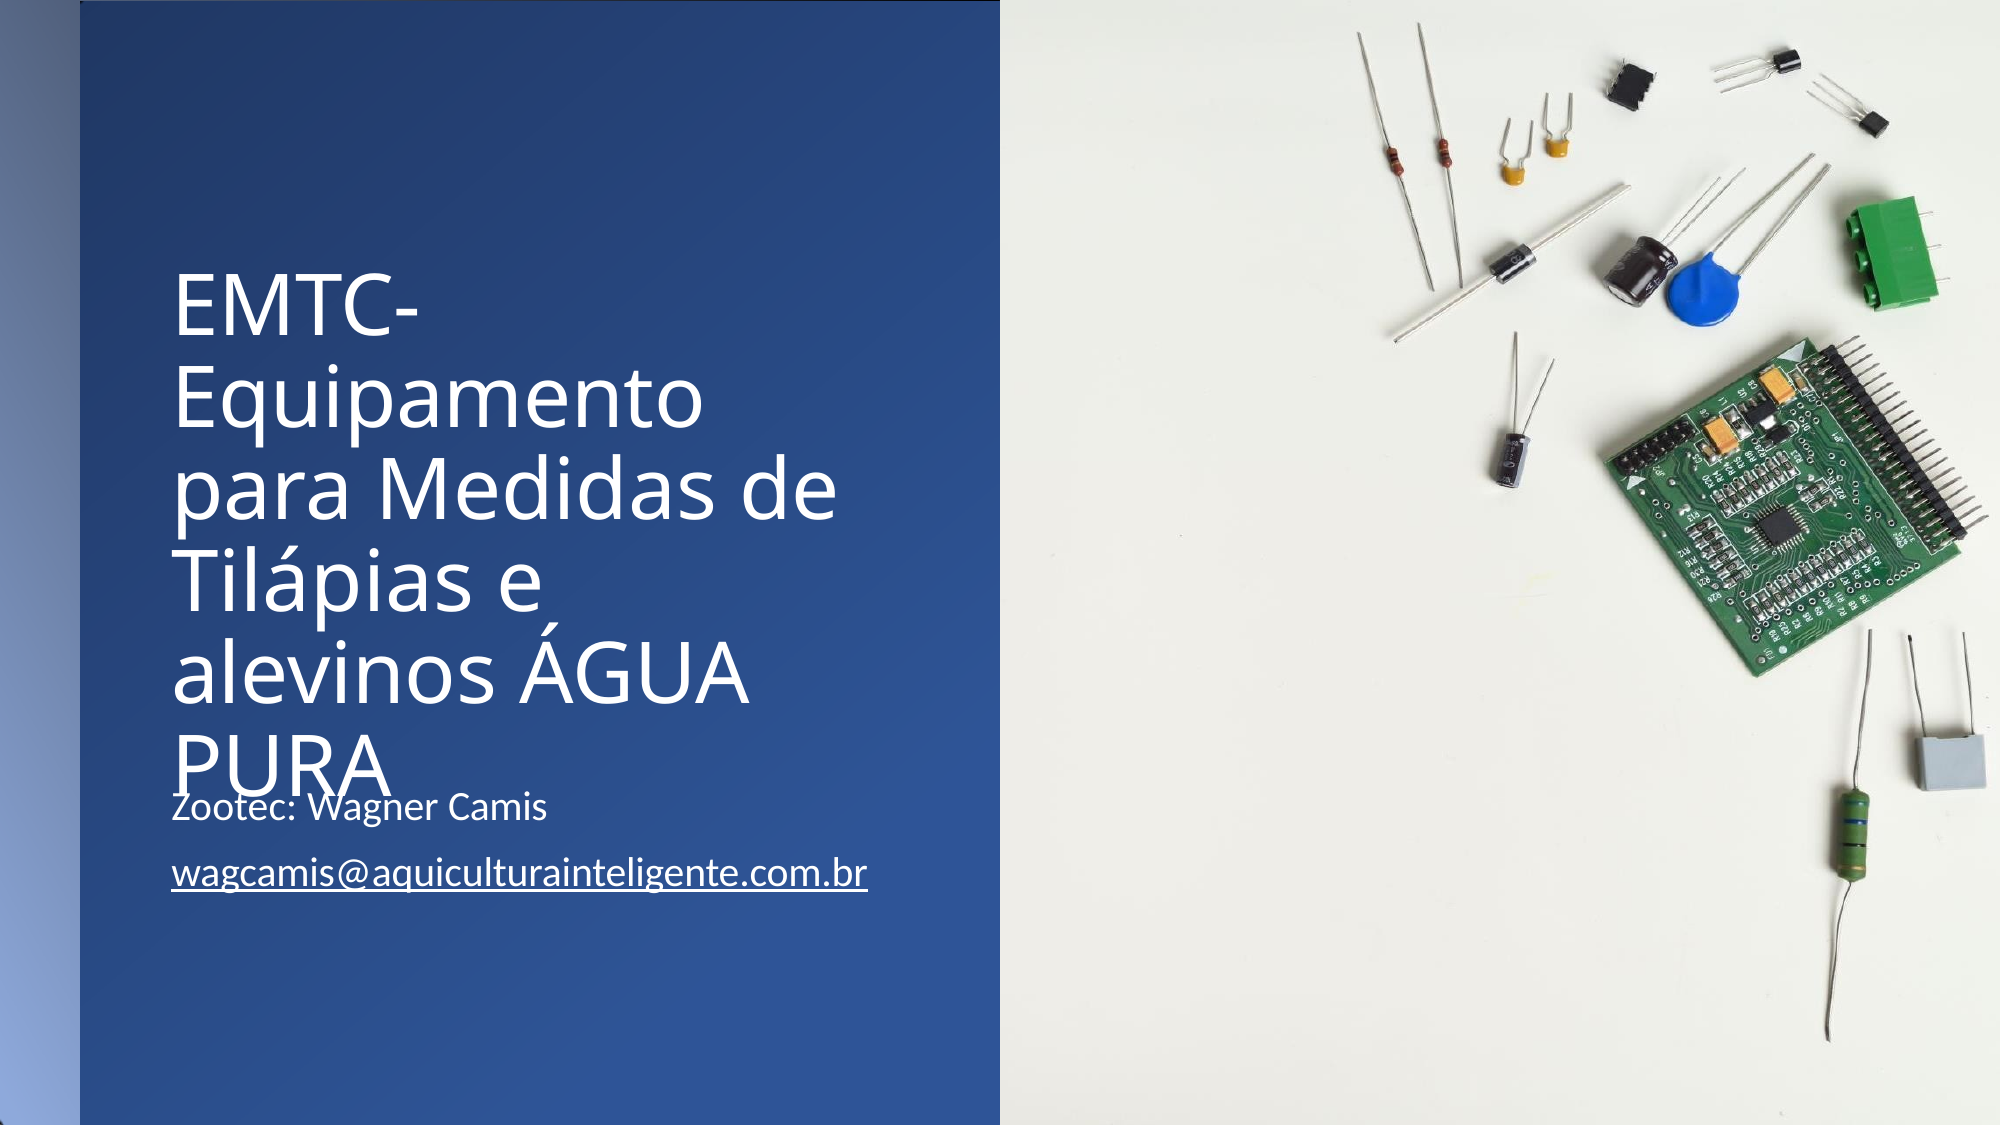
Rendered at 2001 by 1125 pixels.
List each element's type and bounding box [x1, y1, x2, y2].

picture [1000, 0, 2000, 1125]
text_box [0, 0, 998, 1125]
